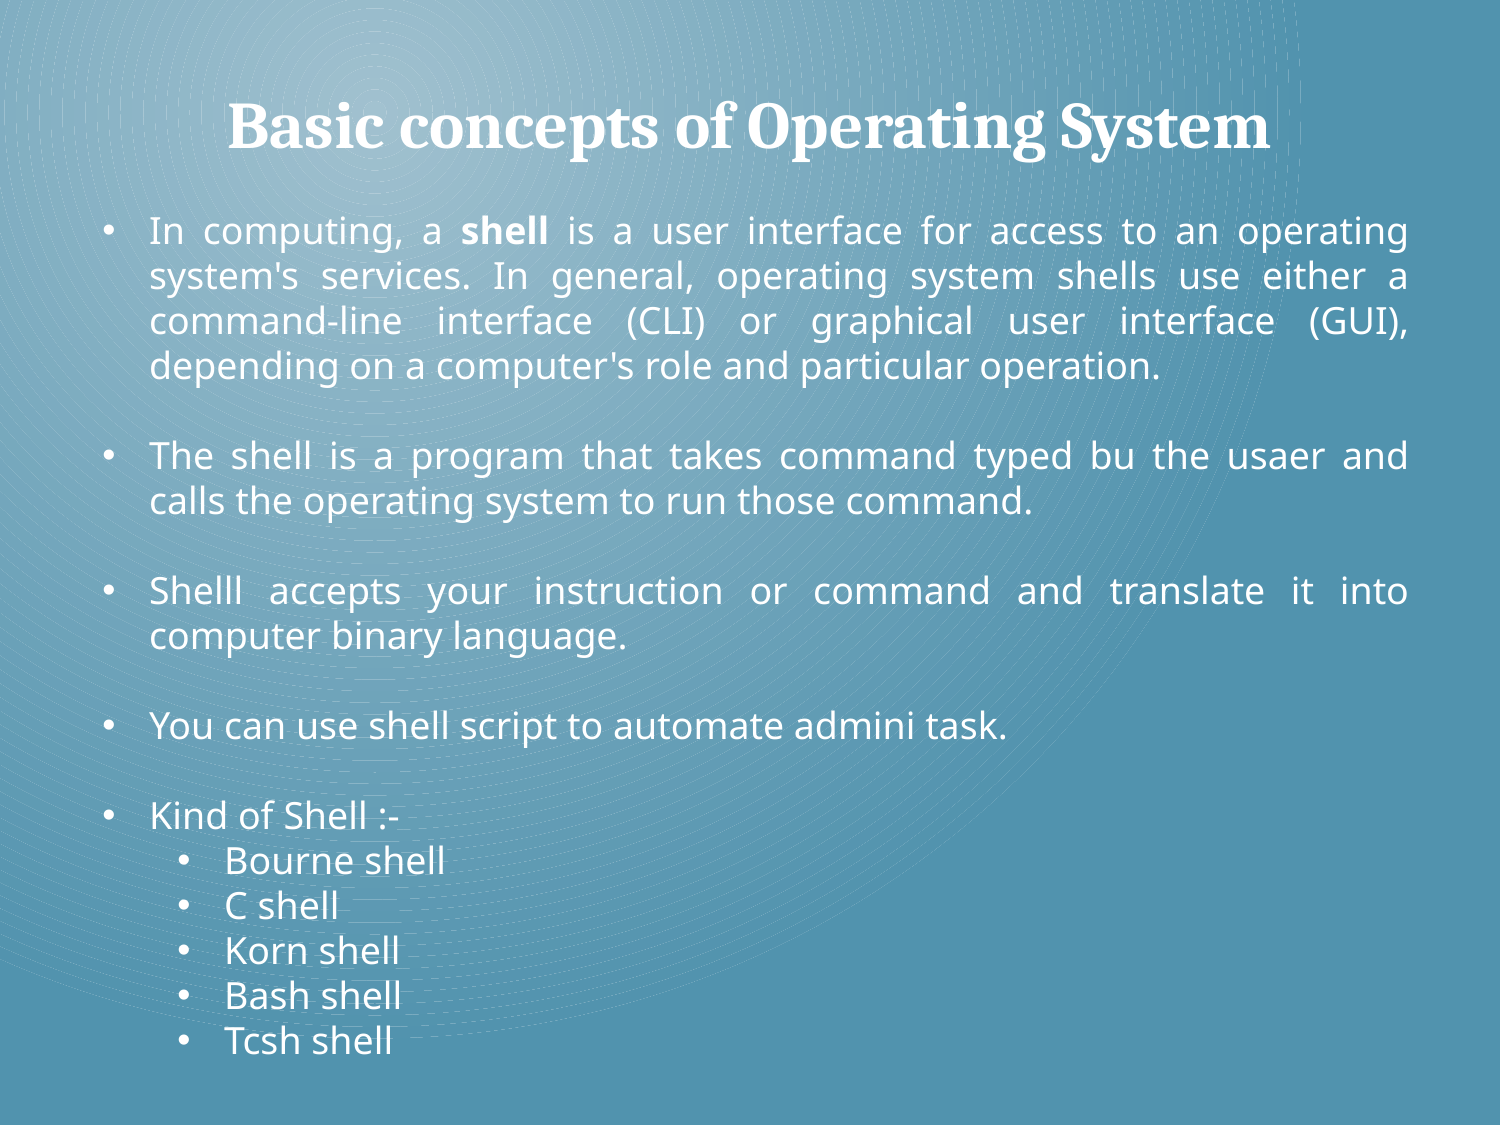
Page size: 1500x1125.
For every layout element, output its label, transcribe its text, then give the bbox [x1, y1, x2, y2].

text_box In computing, a shell is a user interface for access to an operating system's services. In general, operating system shells use either a command-line interface (CLI) or graphical user interface (GUI), depending on a computer's role and particular operation. The shell is a program that takes command typed bu the usaer and calls the operating system to run those command. Shelll accepts your instruction or command and translate it into computer binary language. You can use shell script to automate admini task. Kind of Shell :- Bourne shell C shell Korn shell Bash shell Tcsh shell [87, 199, 1425, 1125]
text_box Basic concepts of Operating System [174, 74, 1325, 170]
